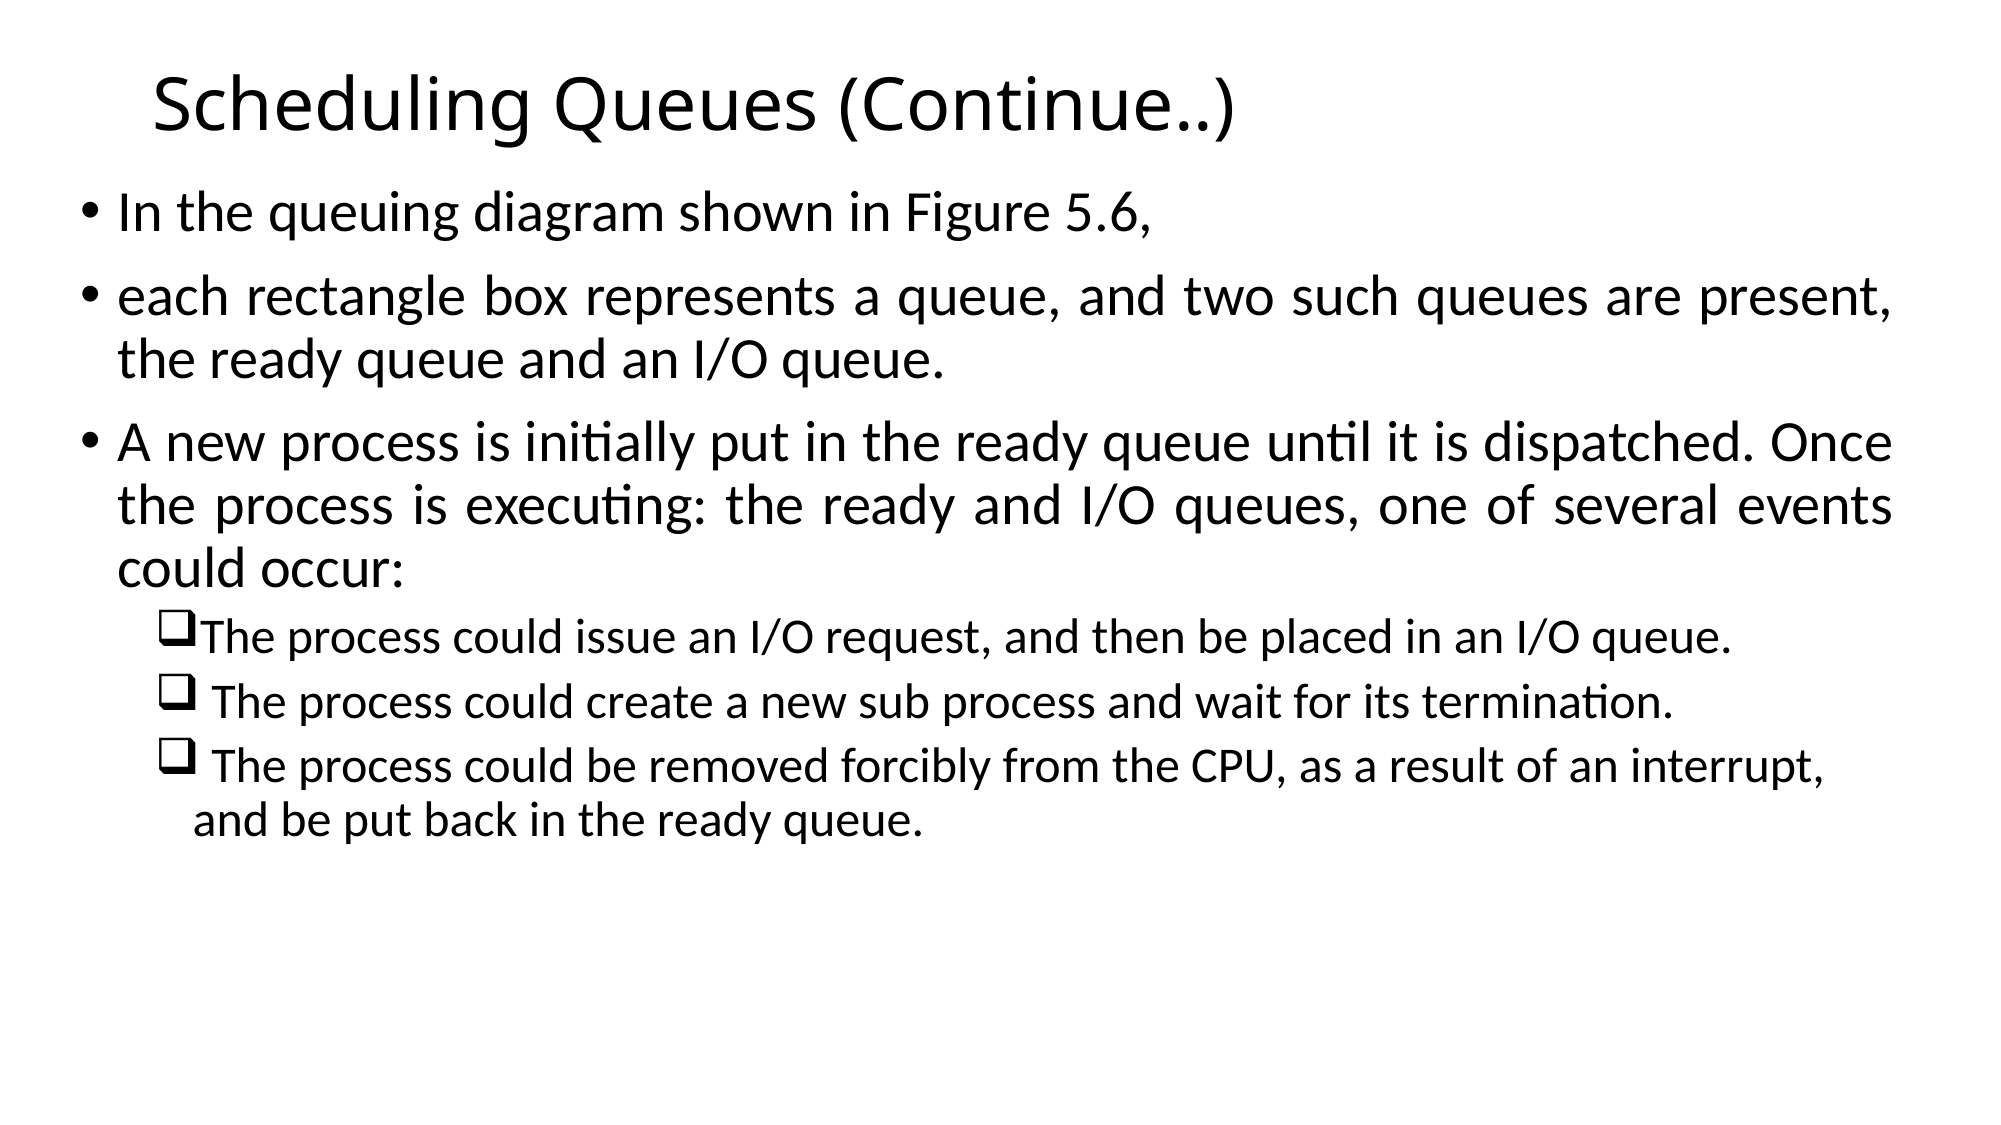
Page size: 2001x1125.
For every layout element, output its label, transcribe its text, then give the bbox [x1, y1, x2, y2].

list In the queuing diagram shown in Figure 5.6, each rectangle box represents a queue, and two such queues are present, the ready queue and an I/O queue. A new process is initially put in the ready queue until it is dispatched. Once the process is executing: the ready and I/O queues, one of several events could occur: The process could issue an I/O request, and then be placed in an I/O queue. The process could create a new sub process and wait for its termination. The process could be removed forcibly from the CPU, as a result of an interrupt, and be put back in the ready queue. [65, 173, 1910, 1107]
title Scheduling Queues (Continue..) [137, 59, 1863, 155]
